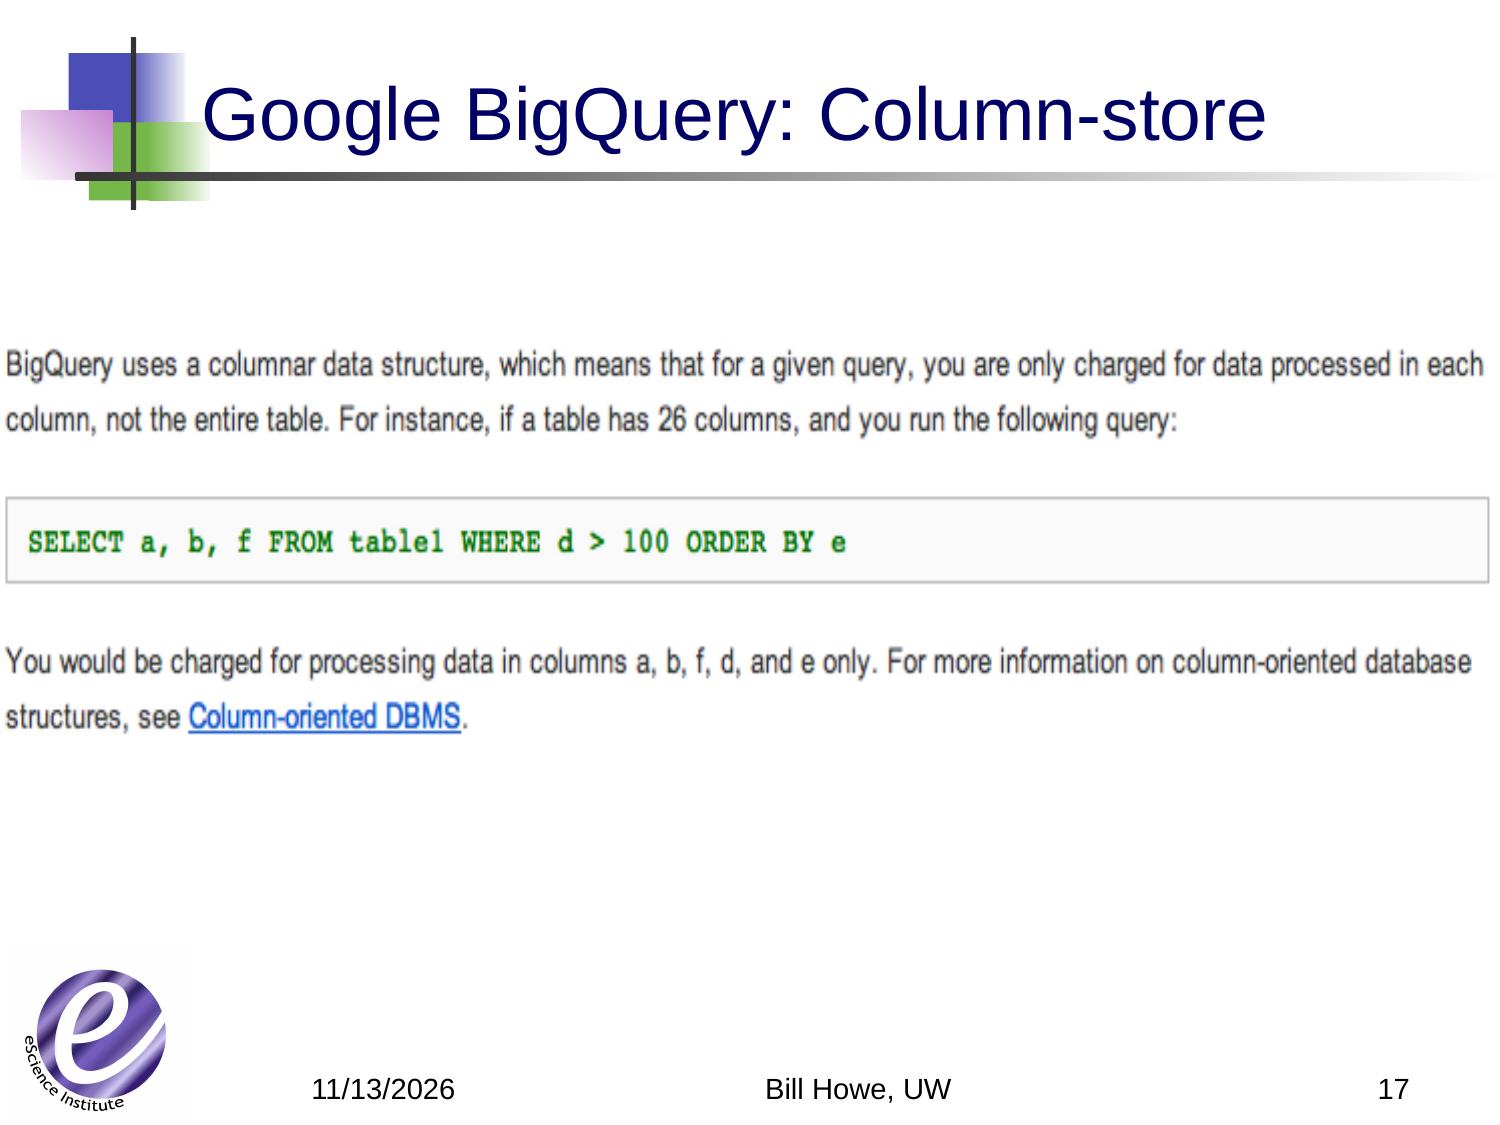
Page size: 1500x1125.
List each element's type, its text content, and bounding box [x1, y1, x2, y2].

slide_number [296, 1038, 609, 1113]
picture [0, 337, 1500, 759]
picture [6, 945, 192, 1125]
title Google BigQuery: Column-store [186, 52, 1466, 163]
footer Bill Howe, UW [620, 1037, 1096, 1113]
slide_number 17 [1112, 1037, 1425, 1113]
